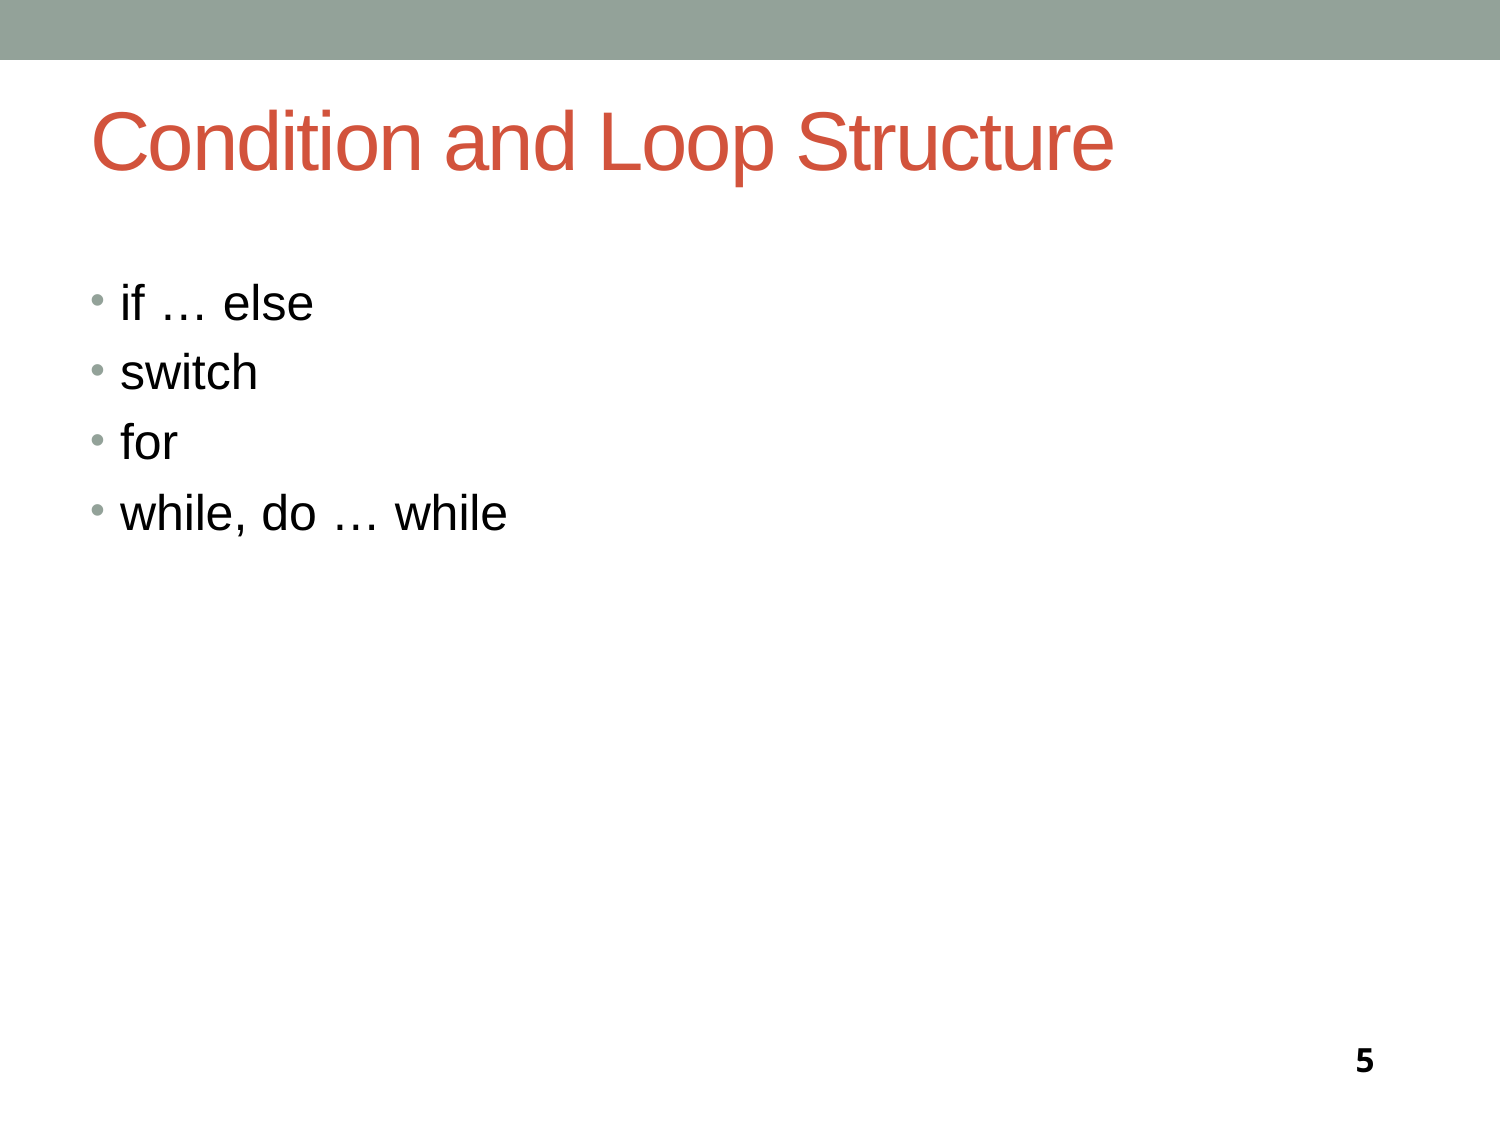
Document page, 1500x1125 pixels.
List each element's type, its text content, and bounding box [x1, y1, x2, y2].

title Condition and Loop Structure [75, 66, 1425, 209]
list if … else switch for while, do … while [75, 262, 1425, 1063]
slide_number 5 [1340, 1035, 1447, 1089]
